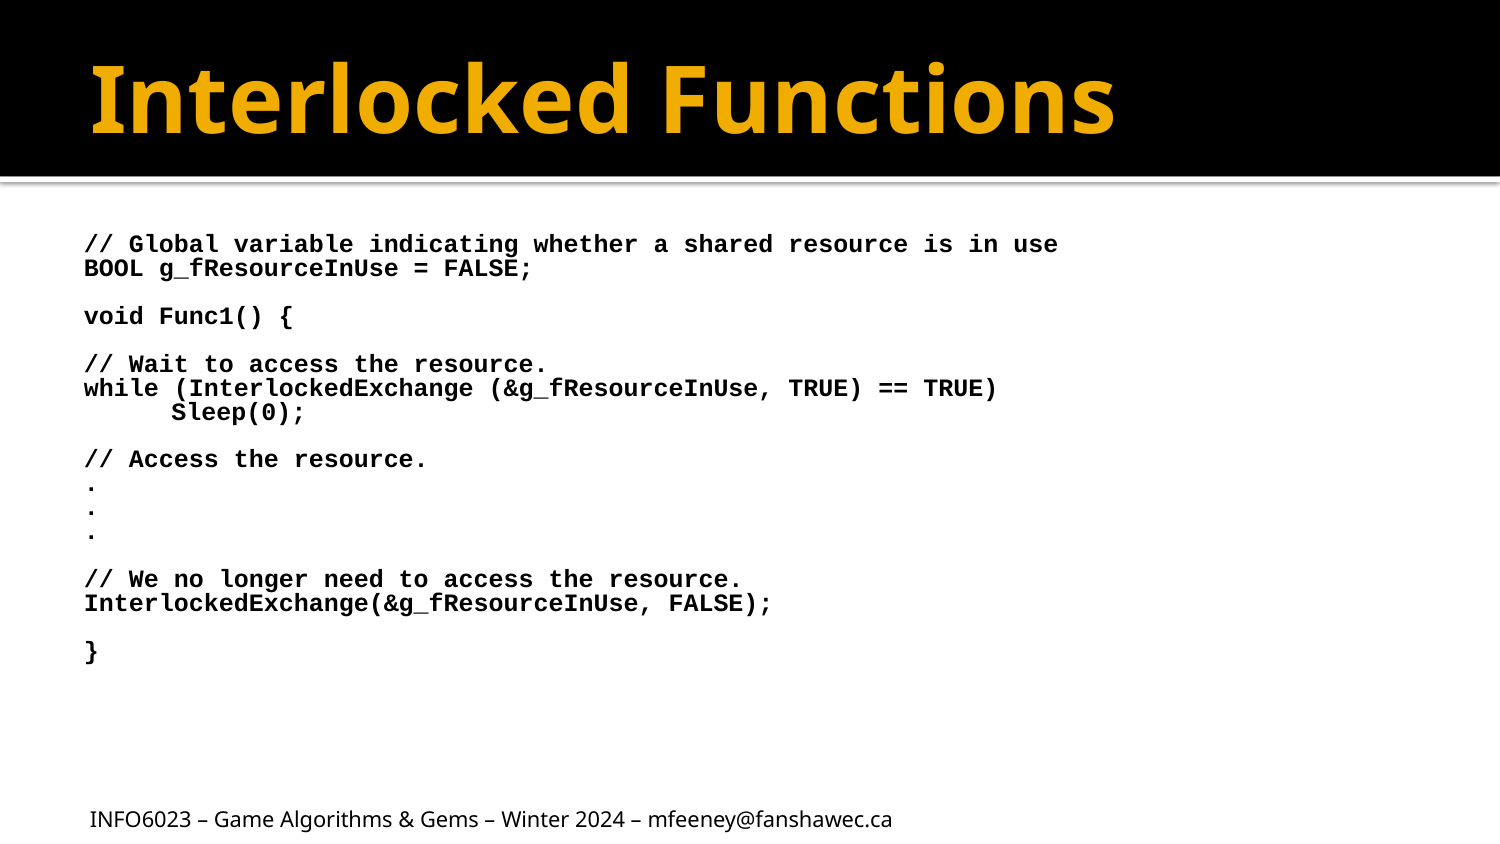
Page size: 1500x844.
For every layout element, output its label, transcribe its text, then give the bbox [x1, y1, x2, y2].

title Interlocked Functions [75, 19, 1425, 174]
list // Global variable indicating whether a shared resource is in use BOOL g_fResourceInUse = FALSE; void Func1() { // Wait to access the resource. while (InterlockedExchange (&g_fResourceInUse, TRUE) == TRUE) Sleep(0); // Access the resource. . . . // We no longer need to access the resource. InterlockedExchange(&g_fResourceInUse, FALSE); } [75, 218, 1425, 788]
